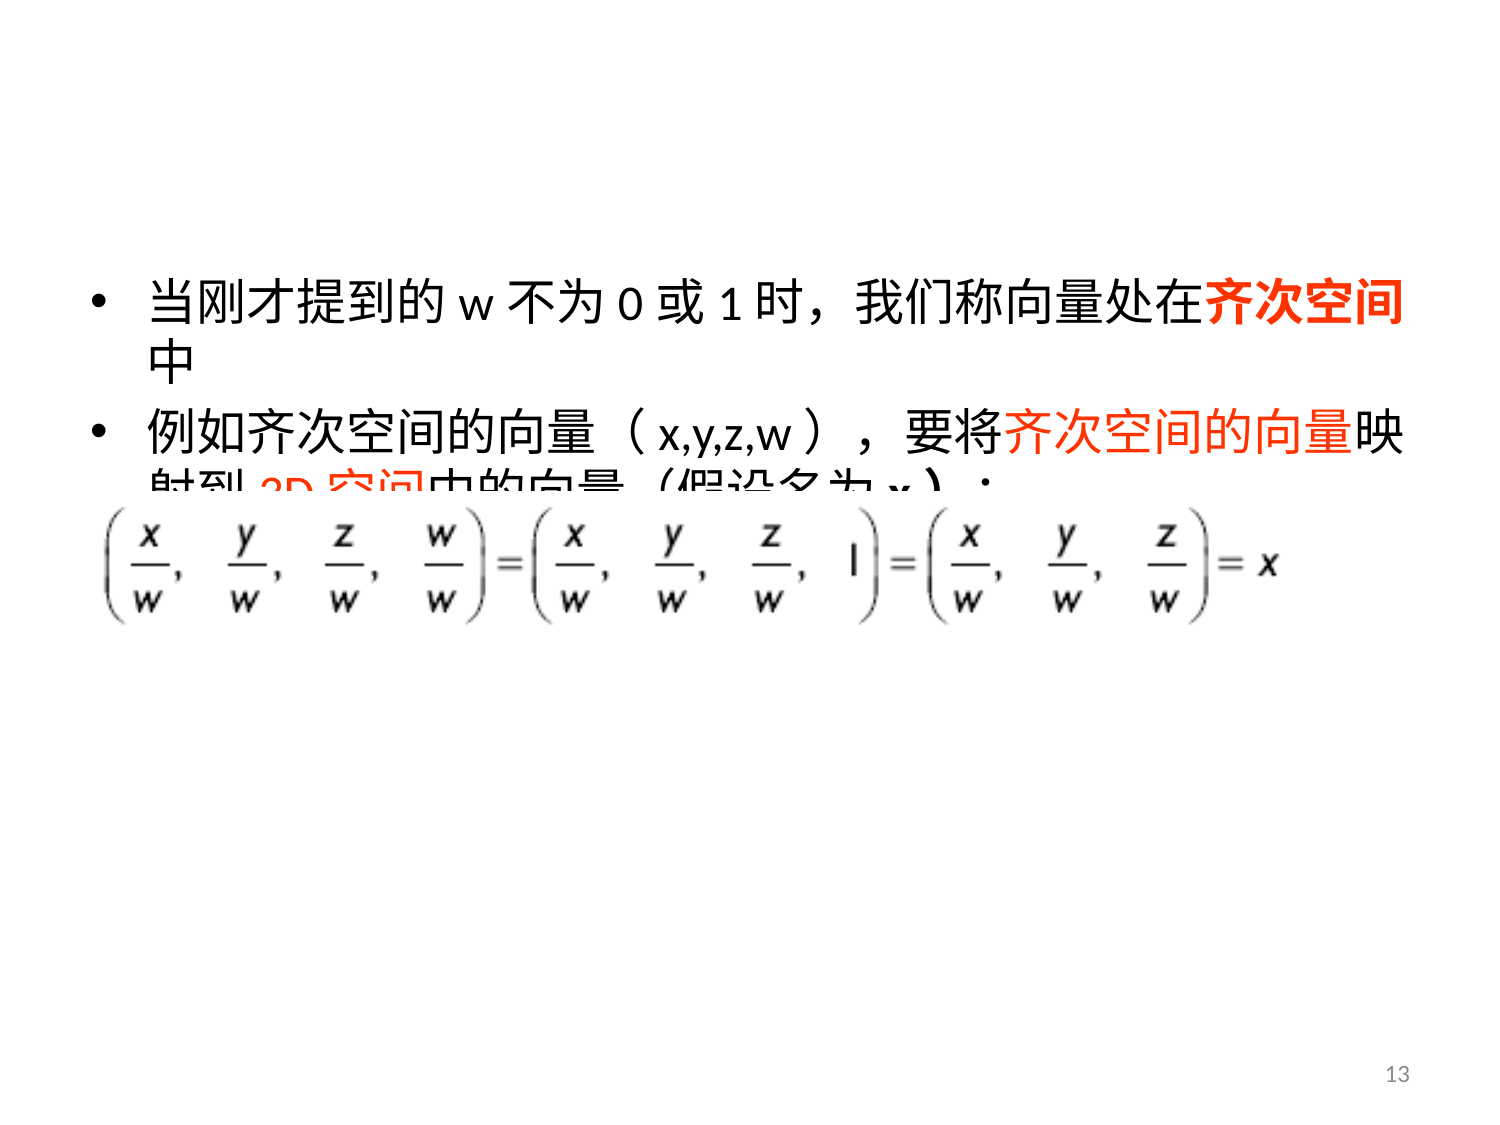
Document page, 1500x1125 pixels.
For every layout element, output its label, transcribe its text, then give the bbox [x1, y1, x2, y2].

list 当刚才提到的w不为0或1时，我们称向量处在齐次空间中 例如齐次空间的向量（x,y,z,w），要将齐次空间的向量映射到3D空间中的向量（假设名为x）： [75, 262, 1425, 1005]
picture [88, 491, 1294, 640]
slide_number 13 [1074, 1042, 1425, 1103]
